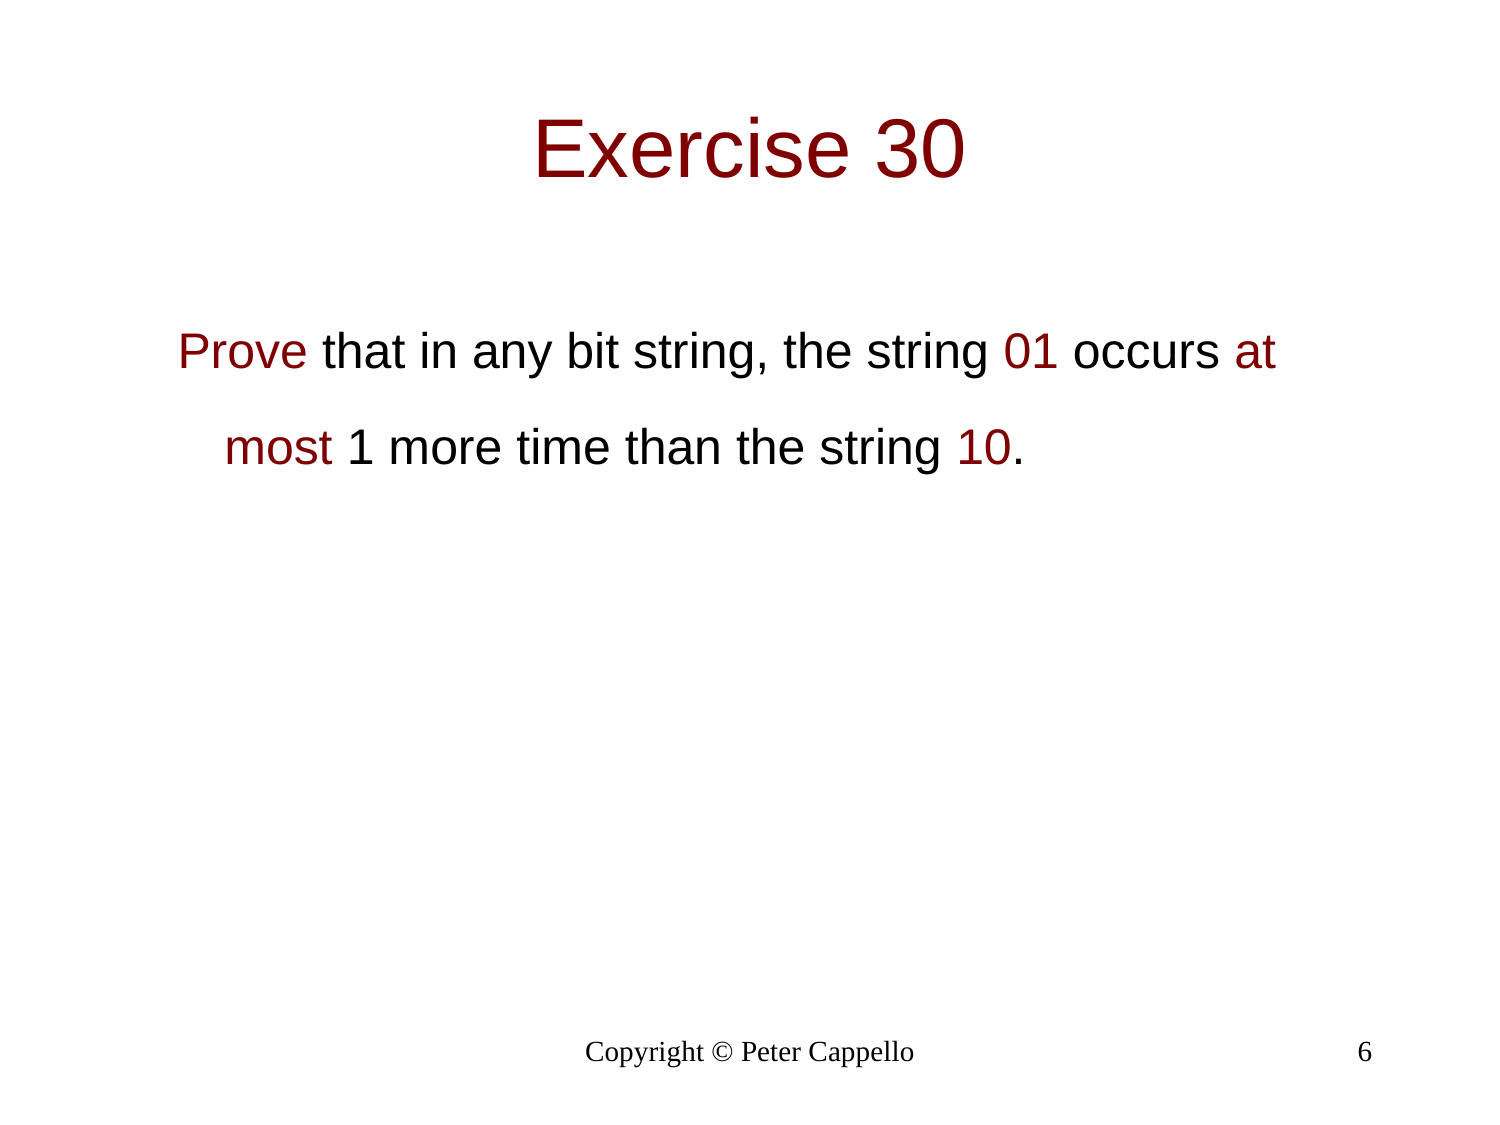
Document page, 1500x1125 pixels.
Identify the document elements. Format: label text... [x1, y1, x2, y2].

slide_number 6 [1074, 1025, 1388, 1100]
footer Copyright © Peter Cappello [512, 1025, 988, 1100]
title Exercise 30 [112, 50, 1388, 238]
list Prove that in any bit string, the string 01 occurs at most 1 more time than the string 10. [87, 275, 1363, 1025]
